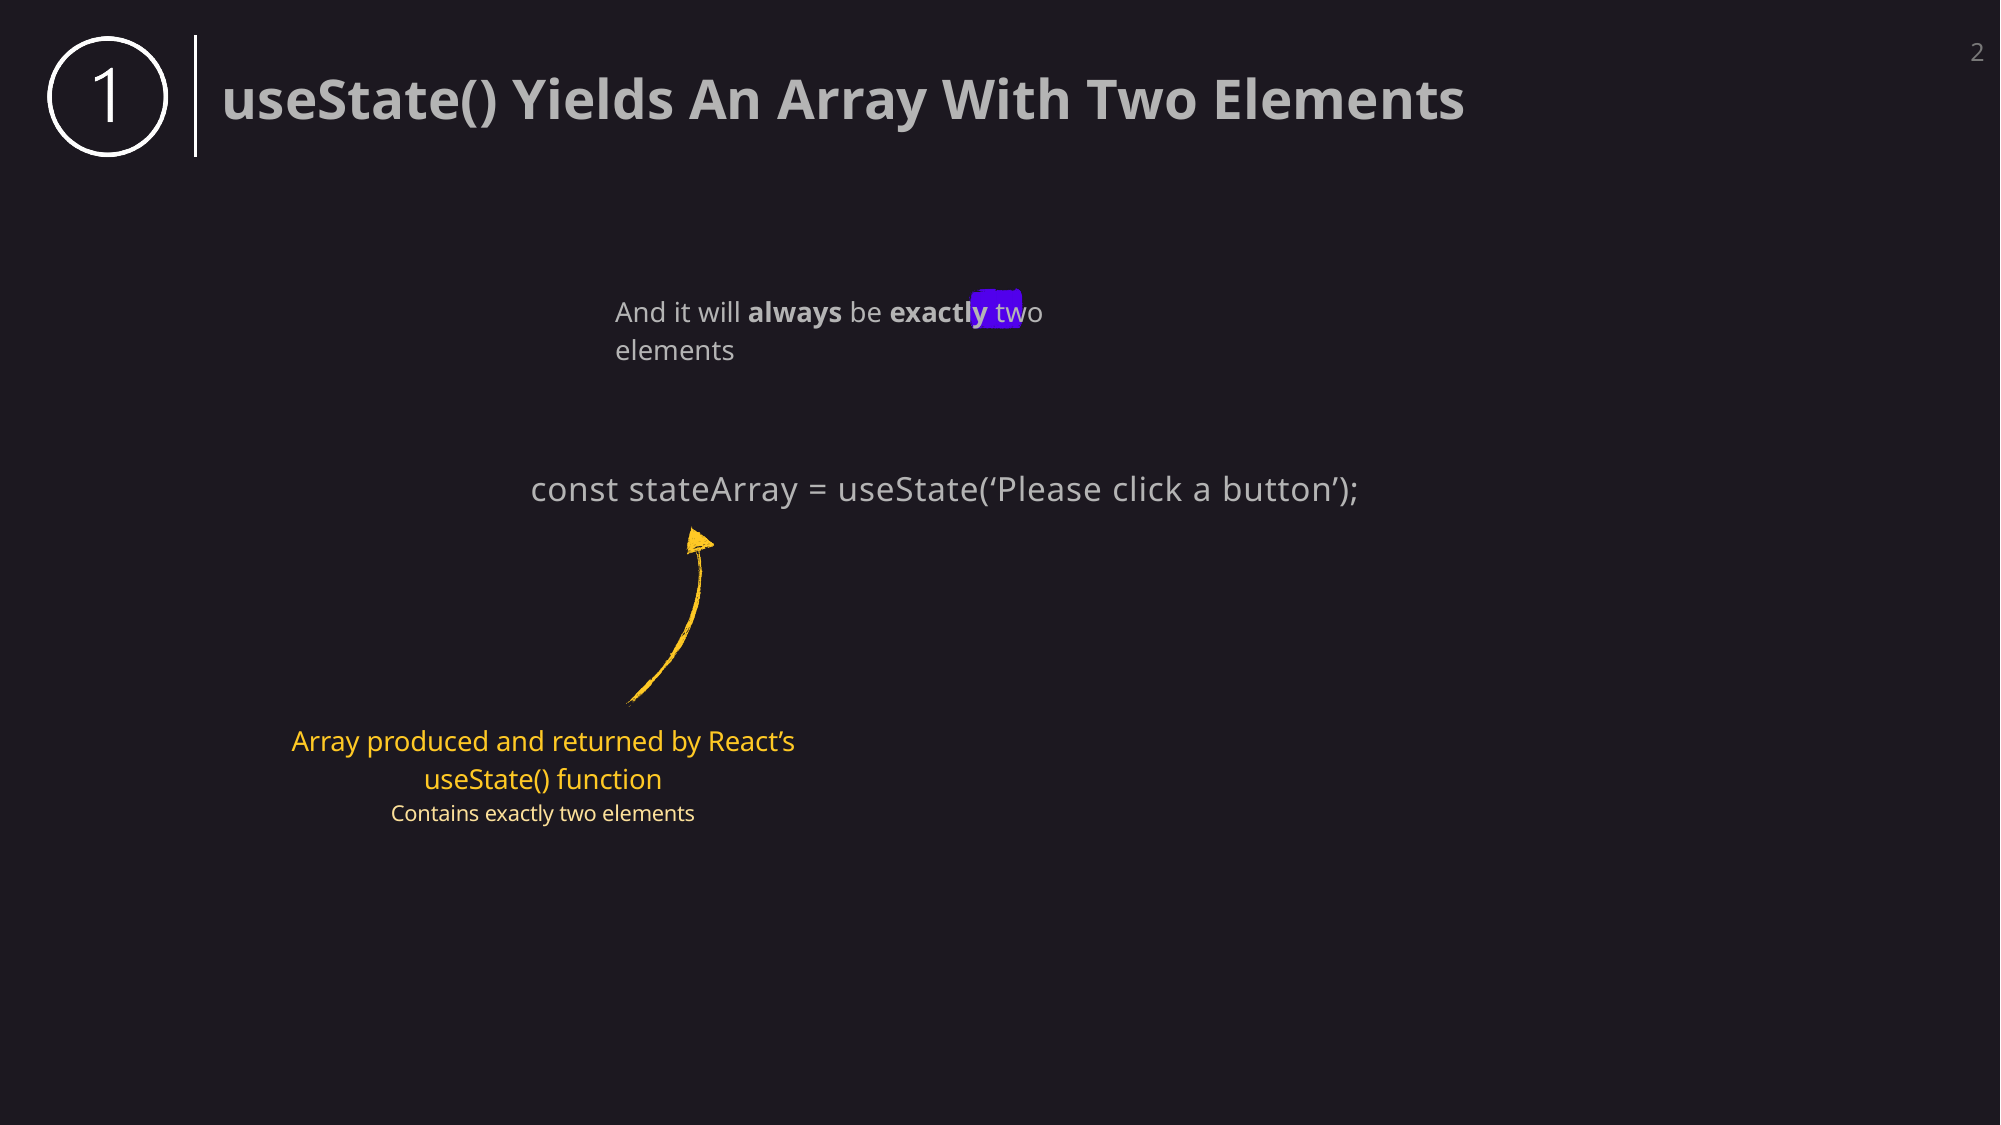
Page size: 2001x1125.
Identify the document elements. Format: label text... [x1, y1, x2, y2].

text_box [614, 276, 1164, 341]
text_box useState() Yields An Array With Two Elements [221, 53, 1556, 131]
text_box [615, 516, 725, 717]
picture [31, 20, 183, 172]
slide_number 2 [1887, 0, 2000, 111]
text_box Array produced and returned by React’s useState() function Contains exactly two elements [229, 718, 858, 826]
text_box const stateArray = useState(‘Please click a button’); [530, 469, 1569, 509]
